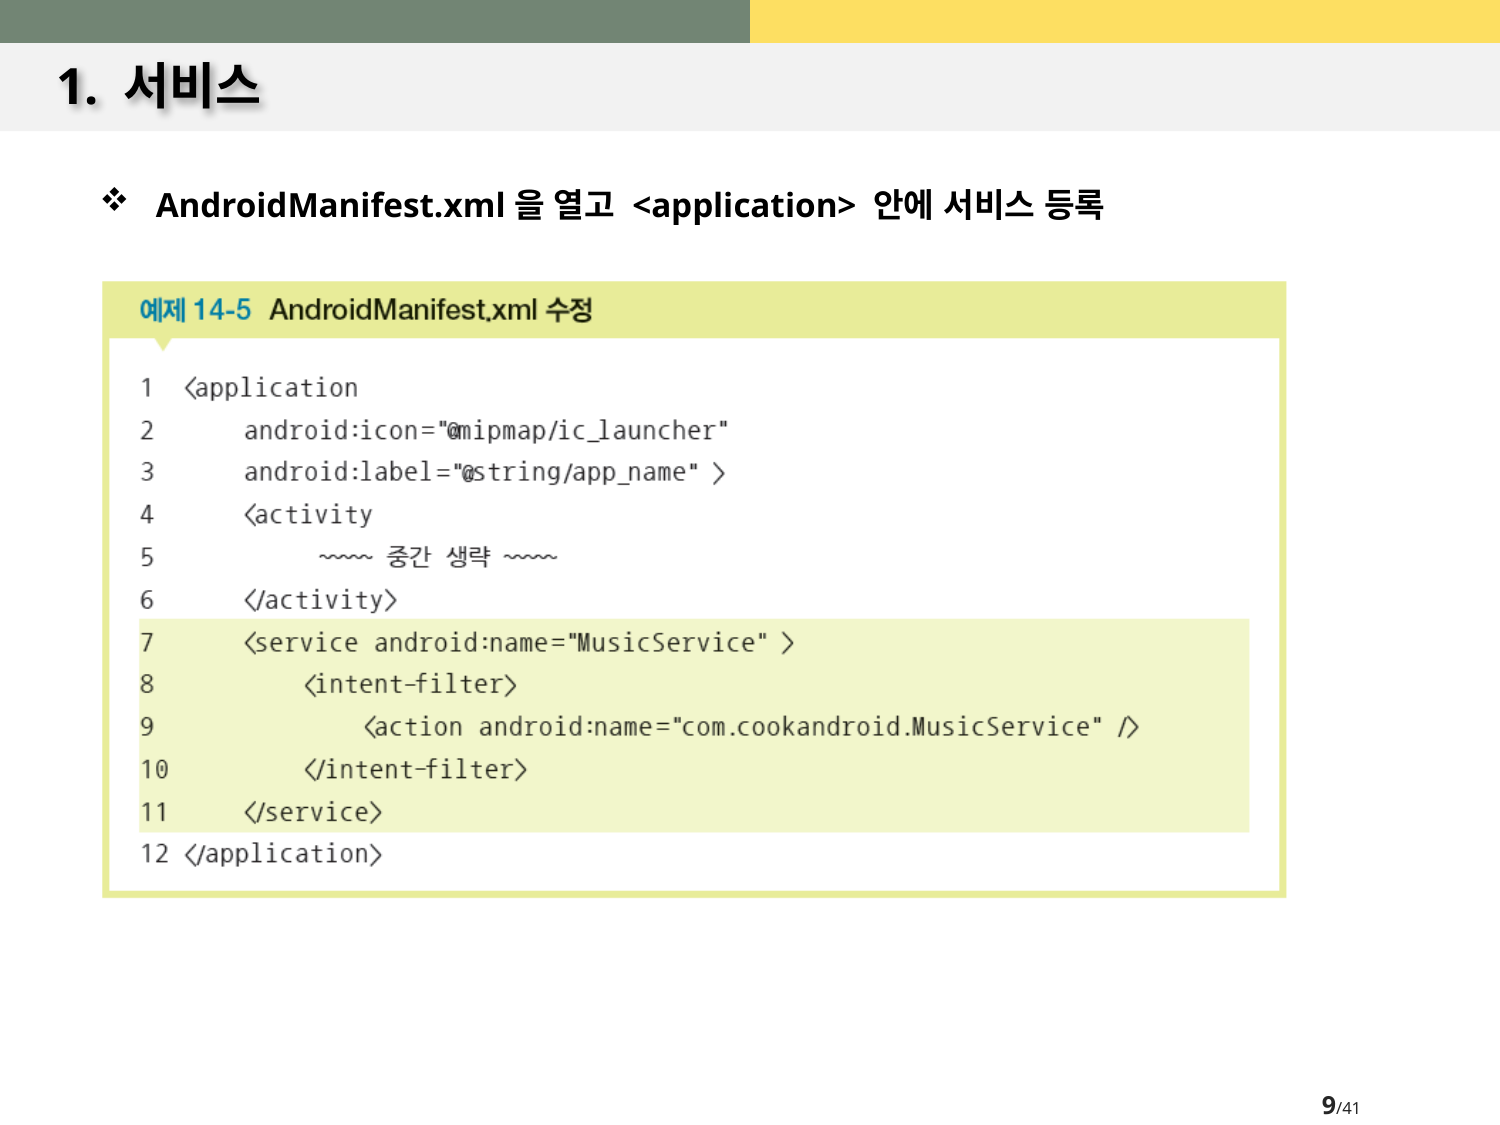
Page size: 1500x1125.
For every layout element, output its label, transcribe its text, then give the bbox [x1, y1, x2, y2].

picture [101, 280, 1289, 901]
list AndroidManifest.xml을 열고 <application> 안에 서비스 등록 [41, 172, 1459, 1048]
title 1. 서비스 [41, 42, 1459, 128]
